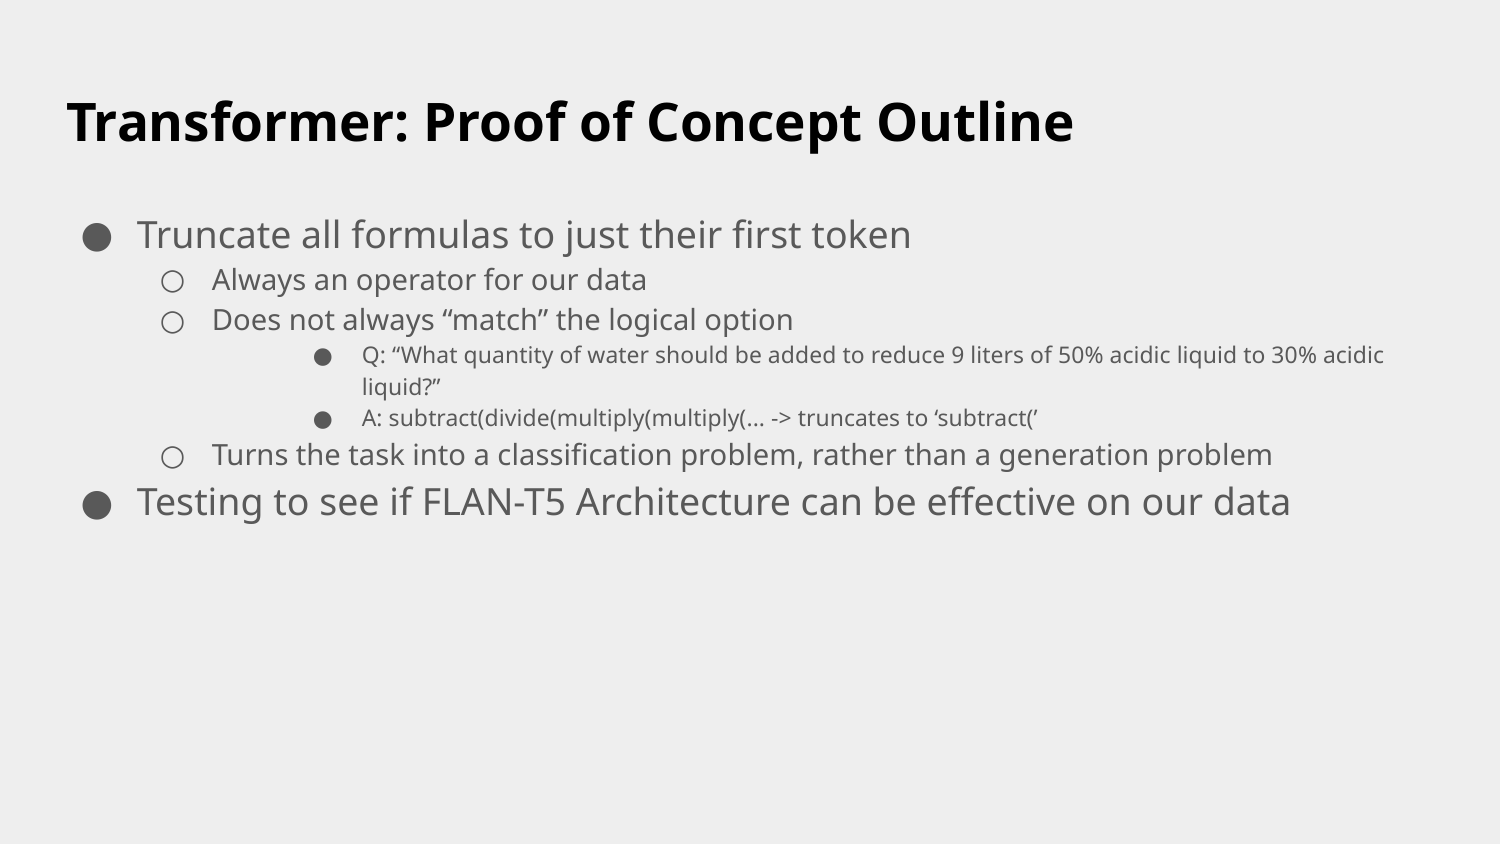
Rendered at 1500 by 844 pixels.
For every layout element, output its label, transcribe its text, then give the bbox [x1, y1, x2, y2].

list Truncate all formulas to just their first token Always an operator for our data Does not always “match” the logical option Q: “What quantity of water should be added to reduce 9 liters of 50% acidic liquid to 30% acidic liquid?” A: subtract(divide(multiply(multiply(... -> truncates to ‘subtract(’ Turns the task into a classification problem, rather than a generation problem Testing to see if FLAN-T5 Architecture can be effective on our data [46, 189, 1445, 750]
title Transformer: Proof of Concept Outline [51, 72, 1449, 167]
